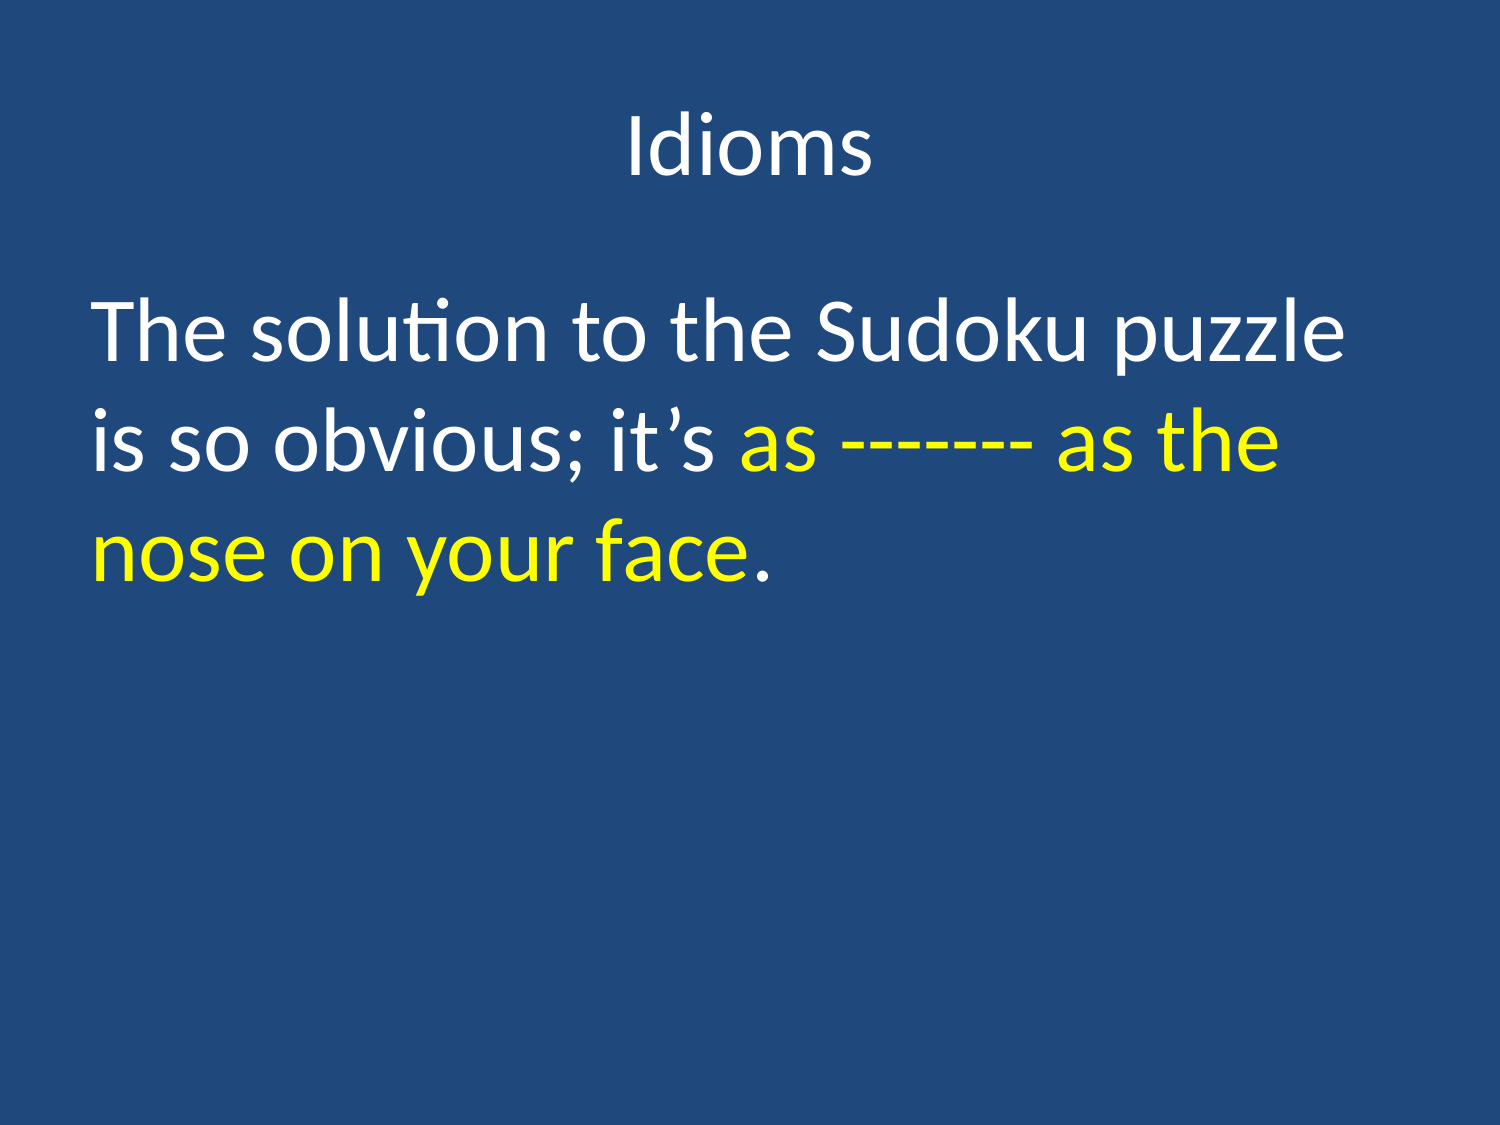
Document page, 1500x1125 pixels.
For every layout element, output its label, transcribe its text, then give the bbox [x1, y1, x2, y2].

list The solution to the Sudoku puzzle is so obvious; it’s as ------- as the nose on your face. [75, 262, 1425, 1005]
title Idioms [75, 45, 1425, 233]
